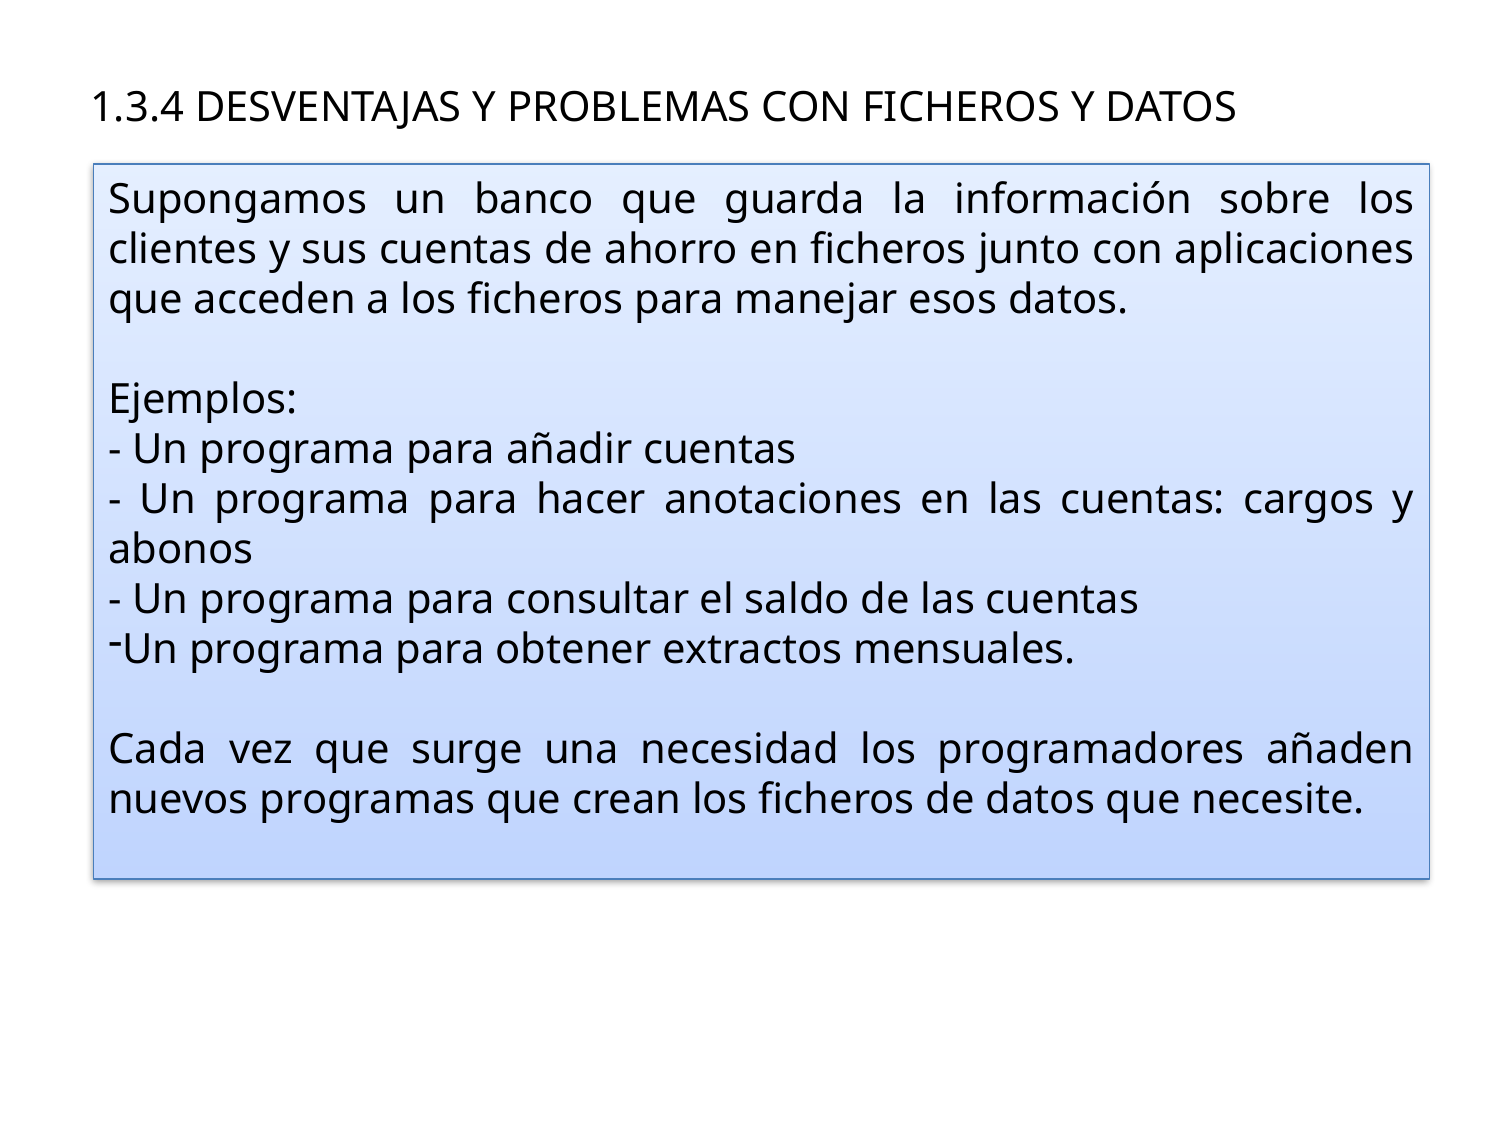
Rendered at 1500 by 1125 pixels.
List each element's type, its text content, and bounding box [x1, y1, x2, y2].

text_box Supongamos un banco que guarda la información sobre los clientes y sus cuentas de ahorro en ficheros junto con aplicaciones que acceden a los ficheros para manejar esos datos. Ejemplos: - Un programa para añadir cuentas - Un programa para hacer anotaciones en las cuentas: cargos y abonos - Un programa para consultar el saldo de las cuentas Un programa para obtener extractos mensuales. Cada vez que surge una necesidad los programadores añaden nuevos programas que crean los ficheros de datos que necesite. [93, 163, 1430, 880]
title 1.3.4 DESVENTAJAS Y PROBLEMAS CON FICHEROS Y DATOS [75, 45, 1418, 164]
